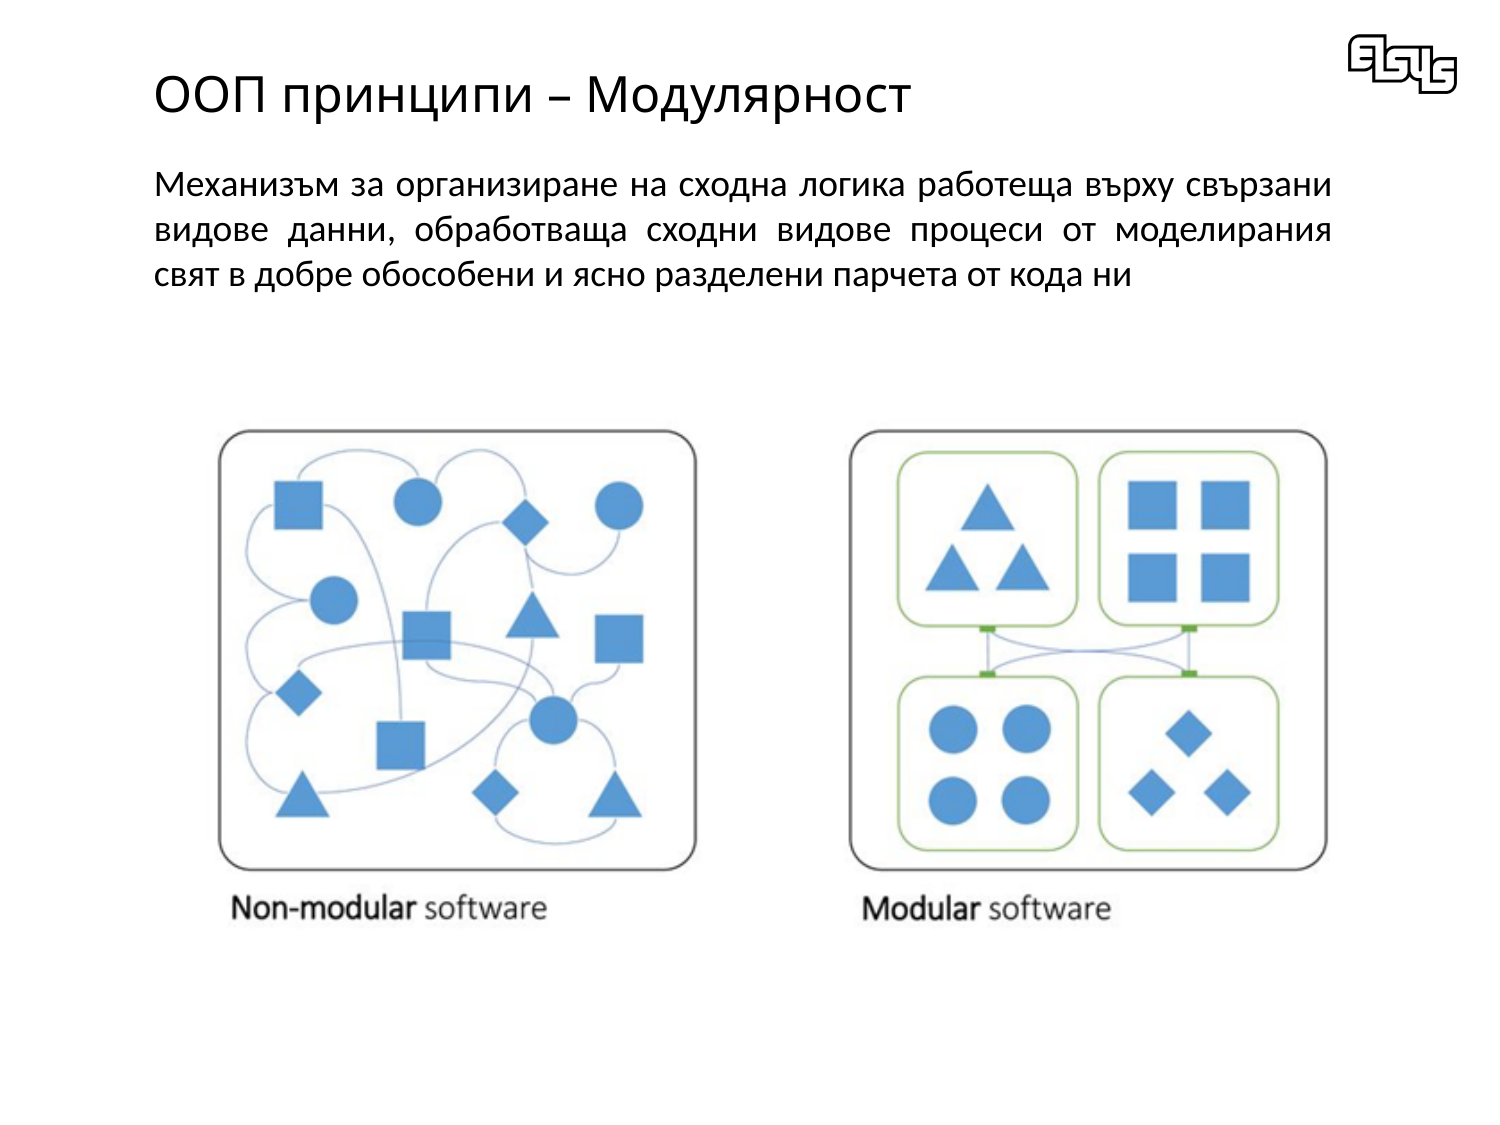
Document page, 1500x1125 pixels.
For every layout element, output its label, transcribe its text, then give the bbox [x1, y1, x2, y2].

text_box Механизъм за организиране на сходна логика работеща върху свързани видове данни, обработваща сходни видове процеси от моделирания свят в добре обособени и ясно разделени парчета от кода ни [139, 151, 1349, 301]
picture [1348, 34, 1457, 94]
text_box ООП принципи – Модулярност [139, 55, 1447, 130]
picture [145, 401, 1355, 950]
